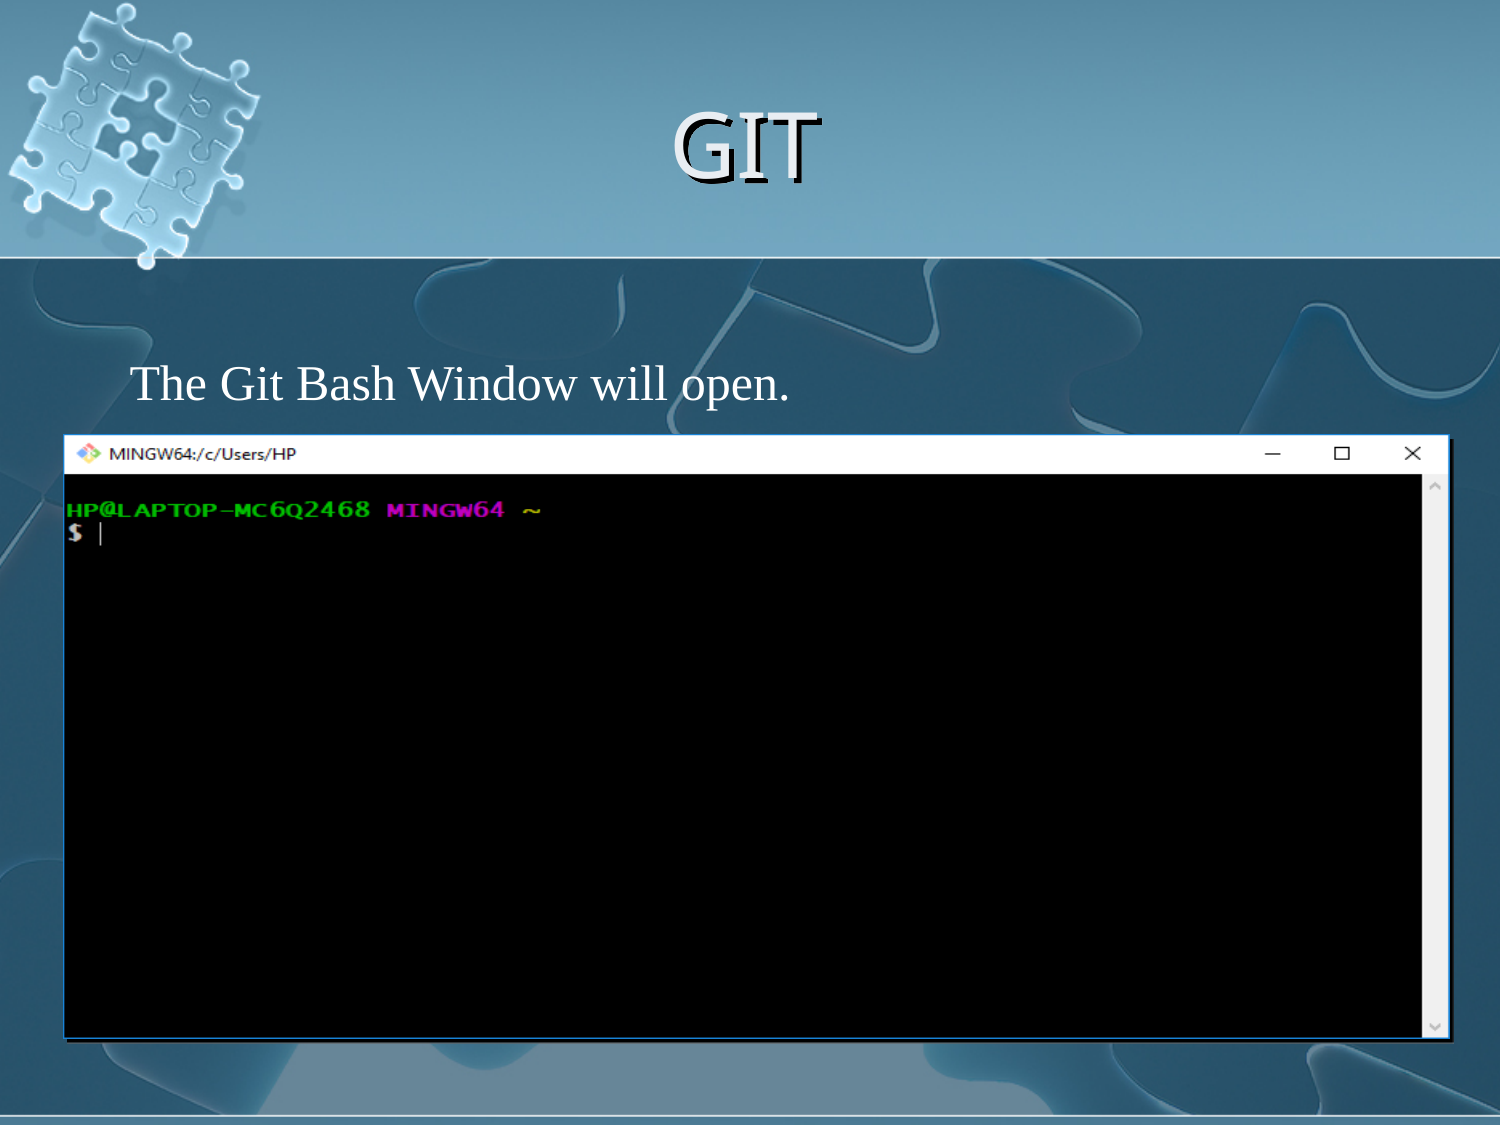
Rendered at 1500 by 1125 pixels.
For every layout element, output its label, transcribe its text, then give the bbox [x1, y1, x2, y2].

picture [0, 0, 1500, 1125]
title GIT [124, 54, 1388, 230]
text_box The Git Bash Window will open. [114, 342, 806, 418]
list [63, 434, 1450, 1039]
